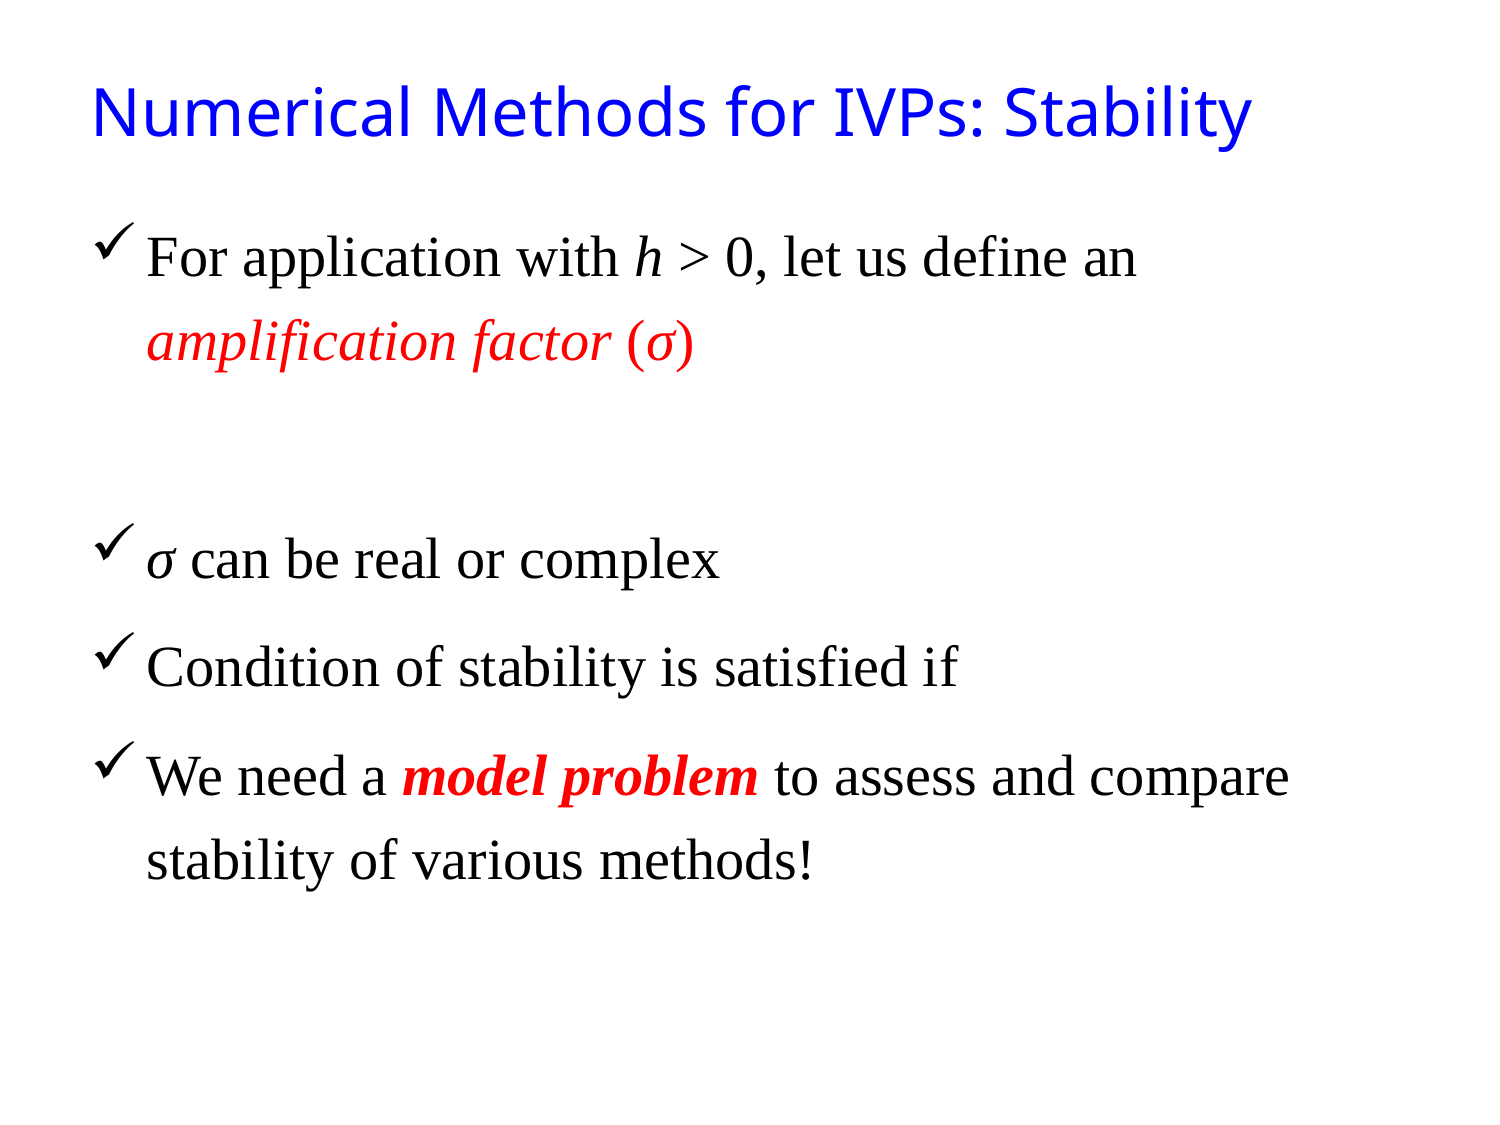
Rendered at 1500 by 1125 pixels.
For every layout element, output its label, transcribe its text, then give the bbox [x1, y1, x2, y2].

title Numerical Methods for IVPs: Stability [75, 59, 1370, 171]
